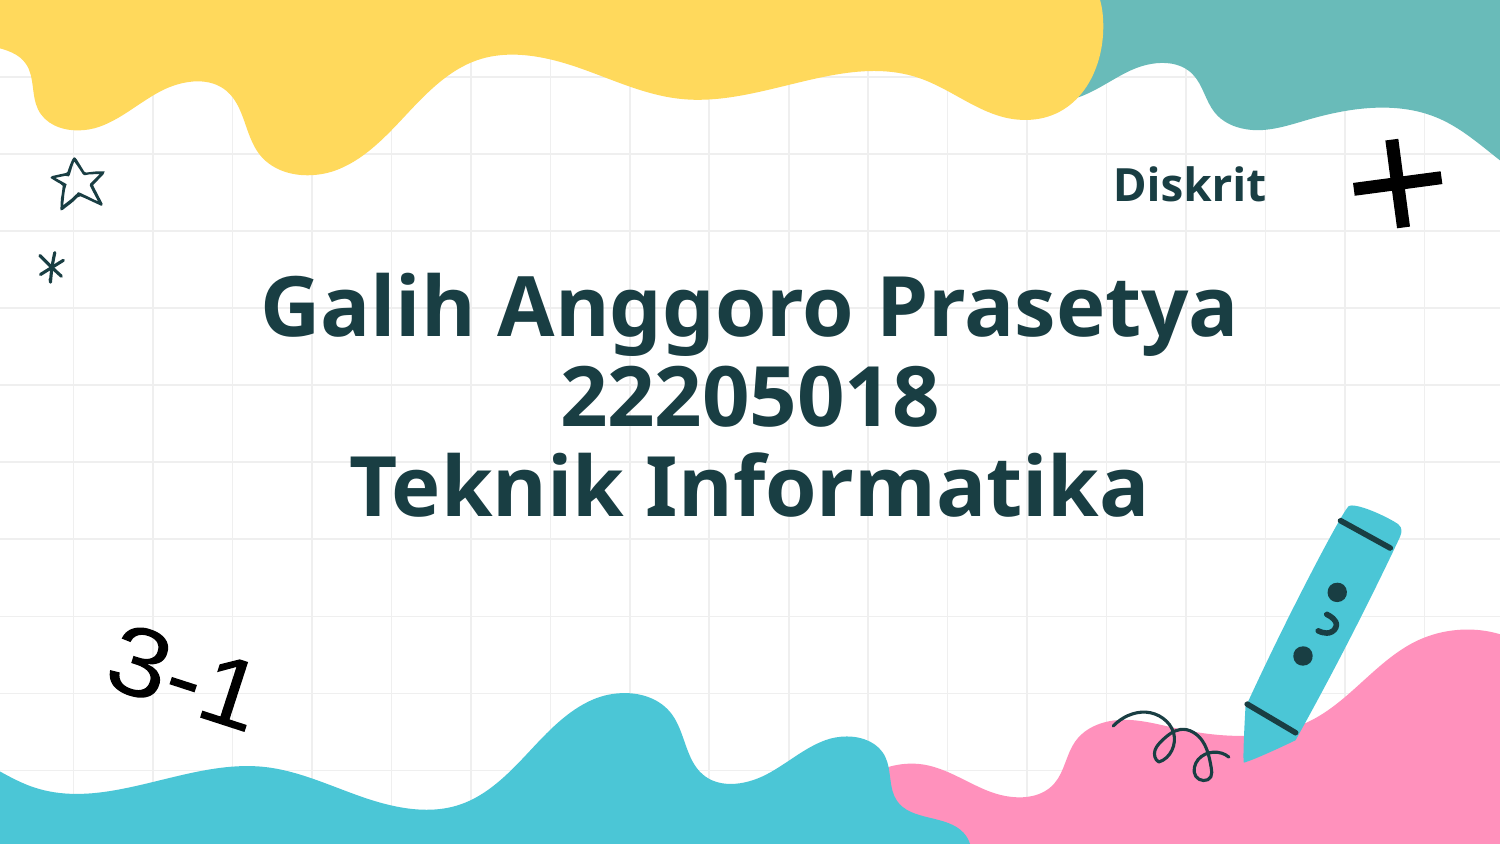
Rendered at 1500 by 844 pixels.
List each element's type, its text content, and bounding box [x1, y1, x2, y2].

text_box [1111, 505, 1403, 795]
title Galih Anggoro Prasetya 22205018 Teknik Informatika [118, 257, 1382, 542]
title Diskrit [1026, 141, 1353, 226]
